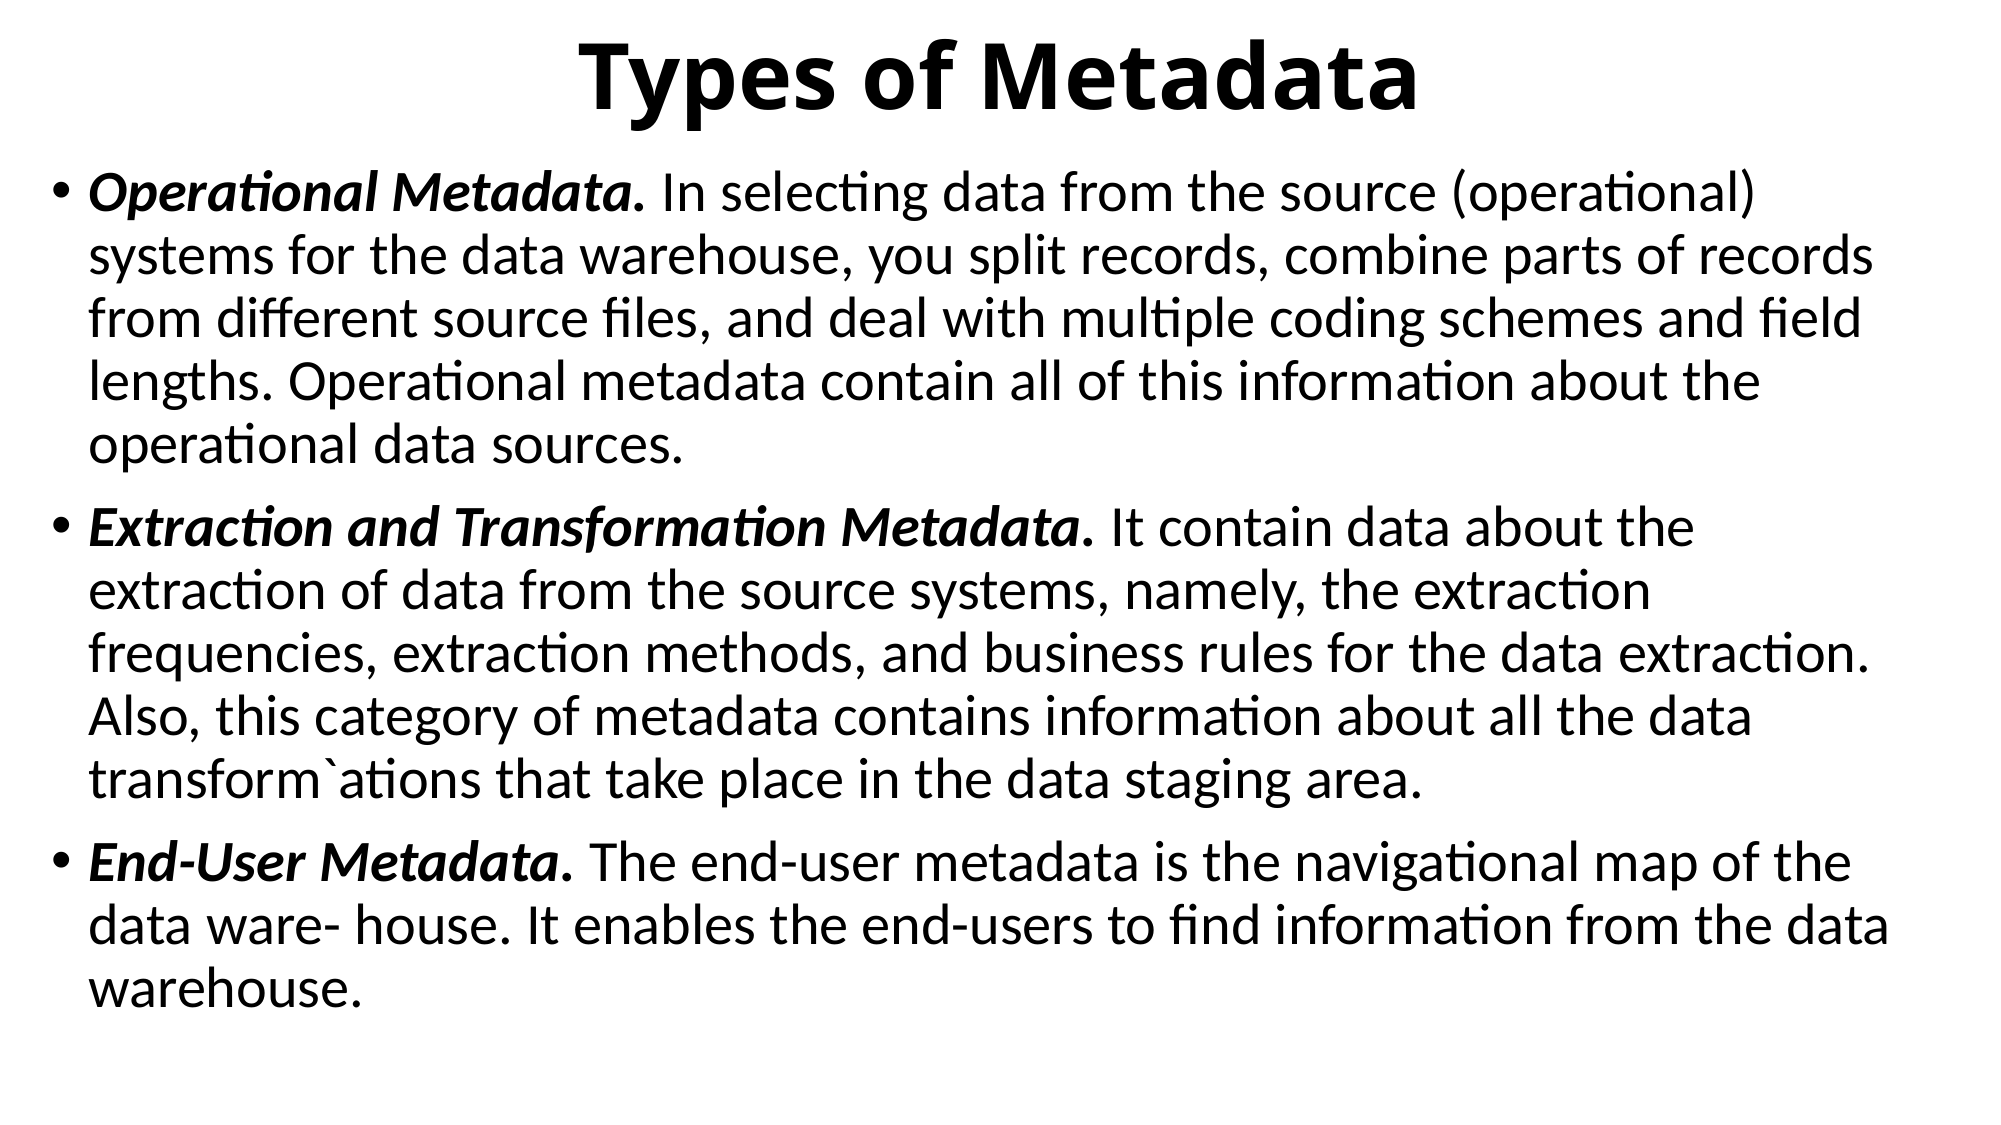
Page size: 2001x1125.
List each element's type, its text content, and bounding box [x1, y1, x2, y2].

list Operational Metadata. In selecting data from the source (operational) systems for the data warehouse, you split records, combine parts of records from different source files, and deal with multiple coding schemes and field lengths. Operational metadata contain all of this information about the operational data sources. Extraction and Transformation Metadata. It contain data about the extraction of data from the source systems, namely, the extraction frequencies, extraction methods, and business rules for the data extraction. Also, this category of metadata contains information about all the data transform`ations that take place in the data staging area. End-User Metadata. The end-user metadata is the navigational map of the data ware- house. It enables the end-users to find information from the data warehouse. [36, 154, 1950, 1125]
title Types of Metadata [137, 5, 1863, 154]
